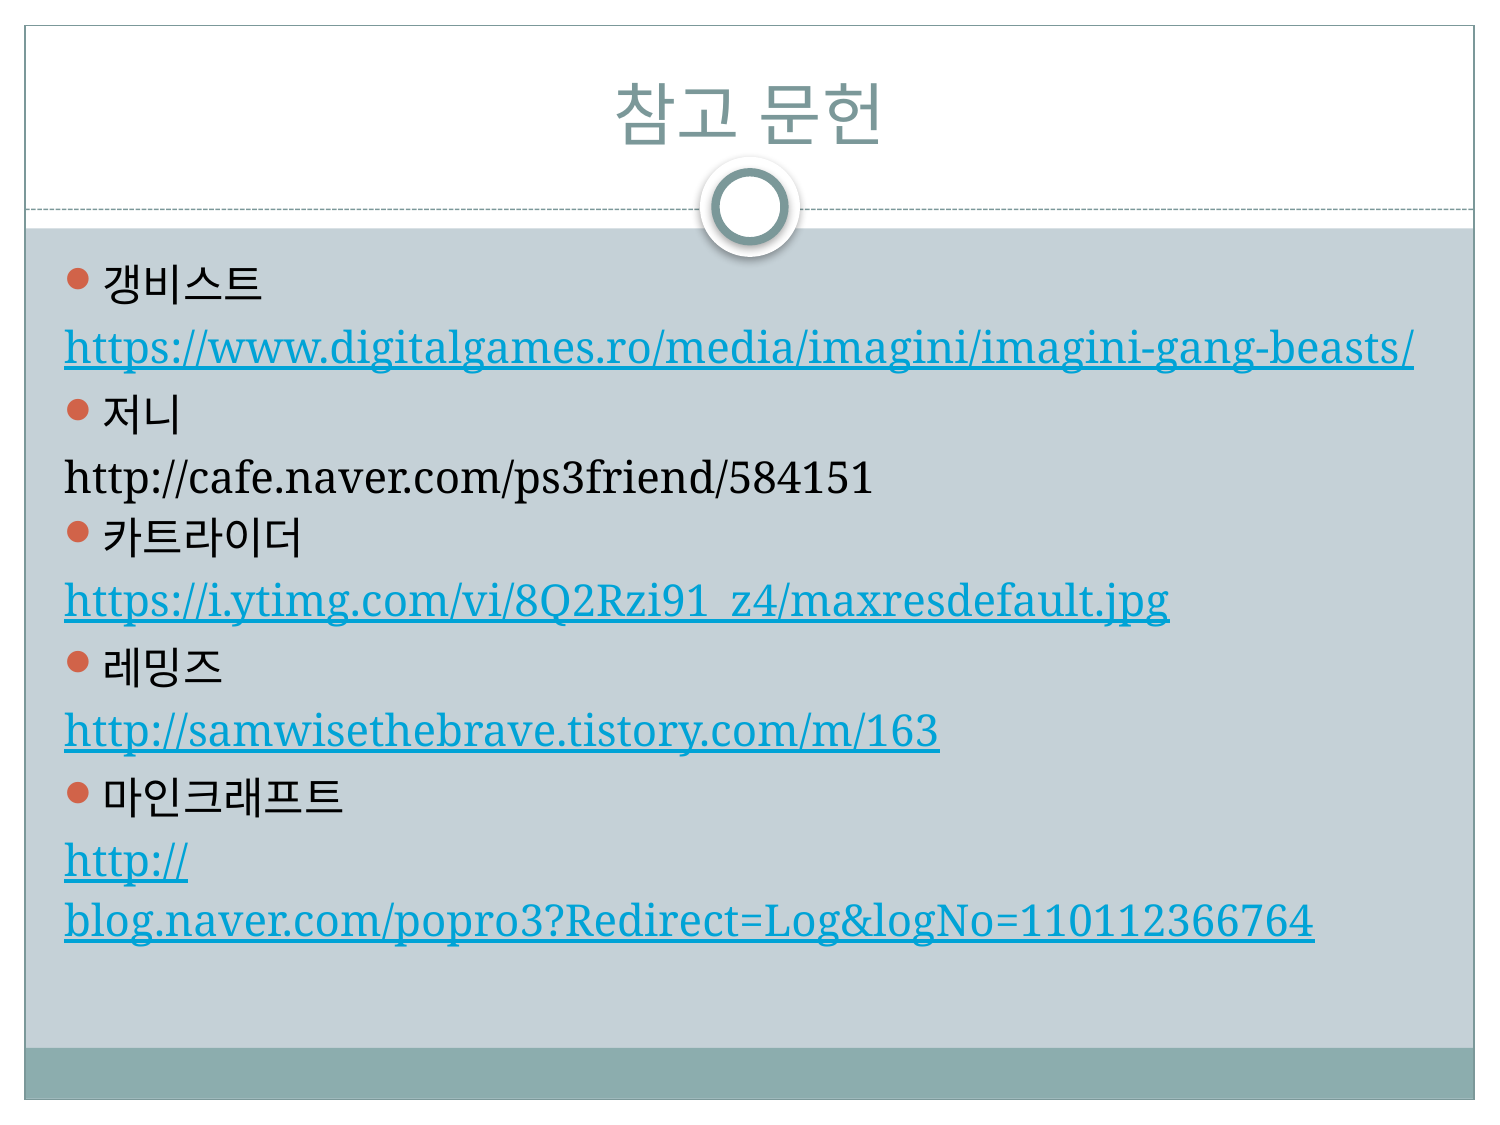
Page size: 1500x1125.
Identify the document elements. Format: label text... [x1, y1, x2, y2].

list 갱비스트 https://www.digitalgames.ro/media/imagini/imagini-gang-beasts/ 저니 http://cafe.naver.com/ps3friend/584151 카트라이더 https://i.ytimg.com/vi/8Q2Rzi91_z4/maxresdefault.jpg 레밍즈 http://samwisethebrave.tistory.com/m/163 마인크래프트 http://blog.naver.com/popro3?Redirect=Log&logNo=110112366764 [49, 250, 1445, 1001]
title 참고 문헌 [49, 37, 1450, 162]
